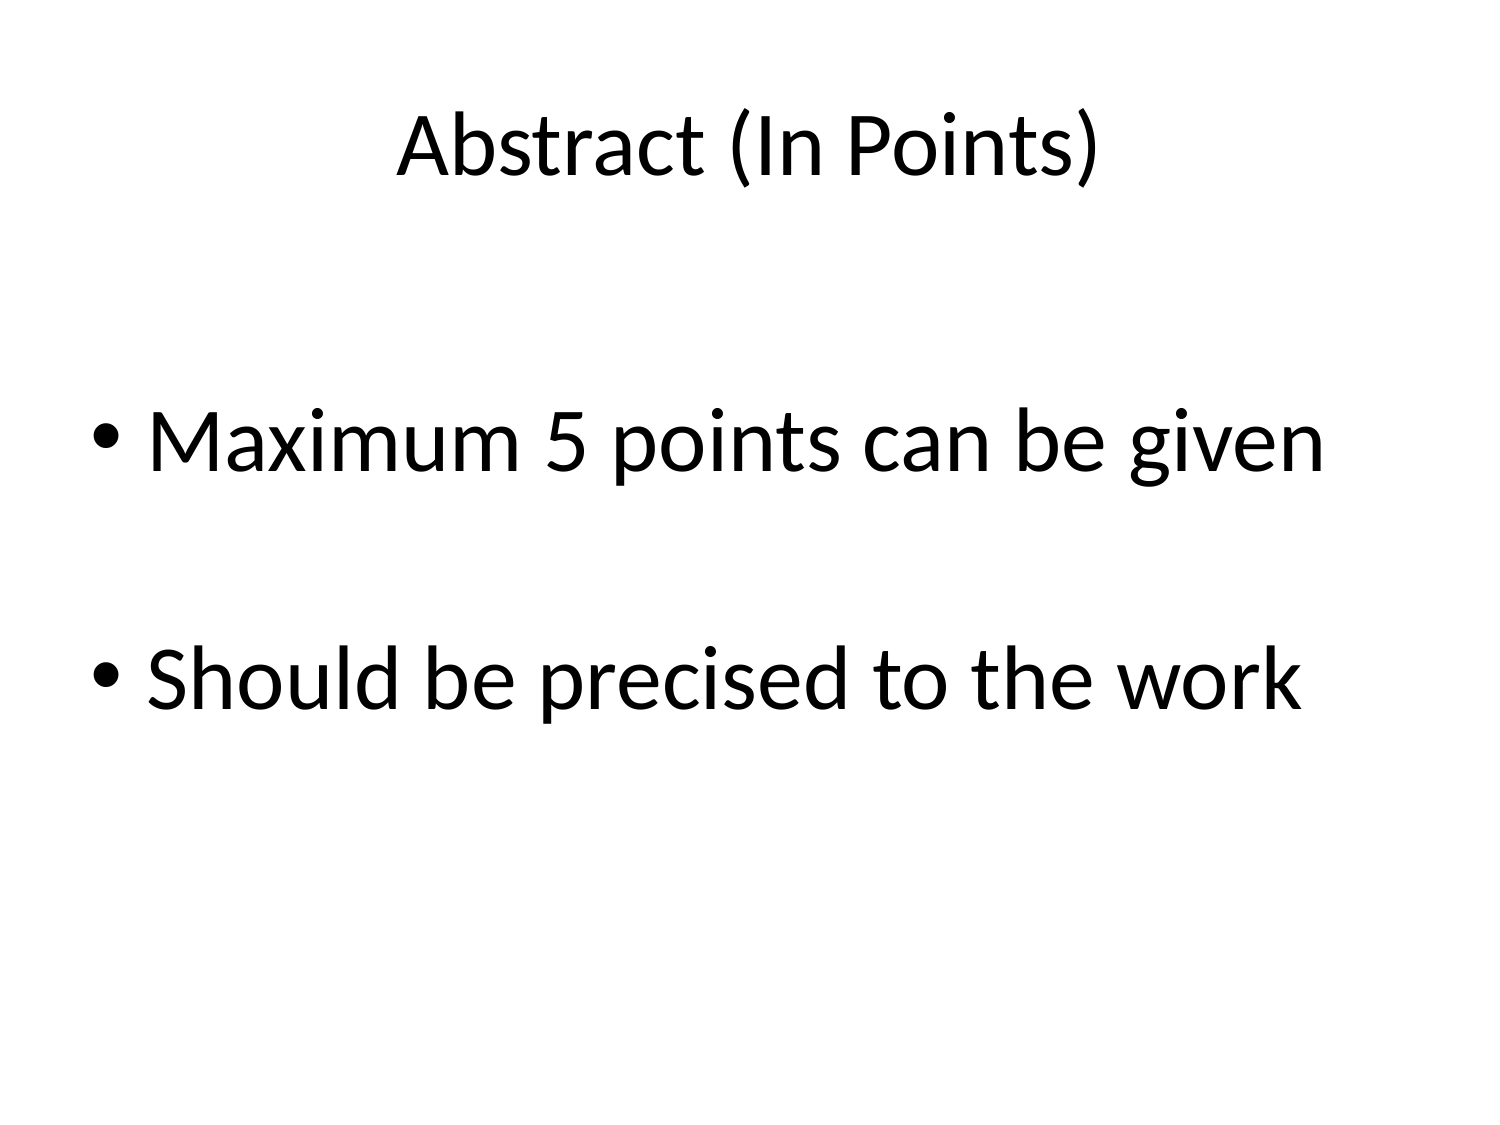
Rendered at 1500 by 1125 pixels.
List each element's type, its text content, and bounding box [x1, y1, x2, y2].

list Maximum 5 points can be given Should be precised to the work [74, 262, 1426, 1006]
title Abstract (In Points) [74, 44, 1426, 233]
